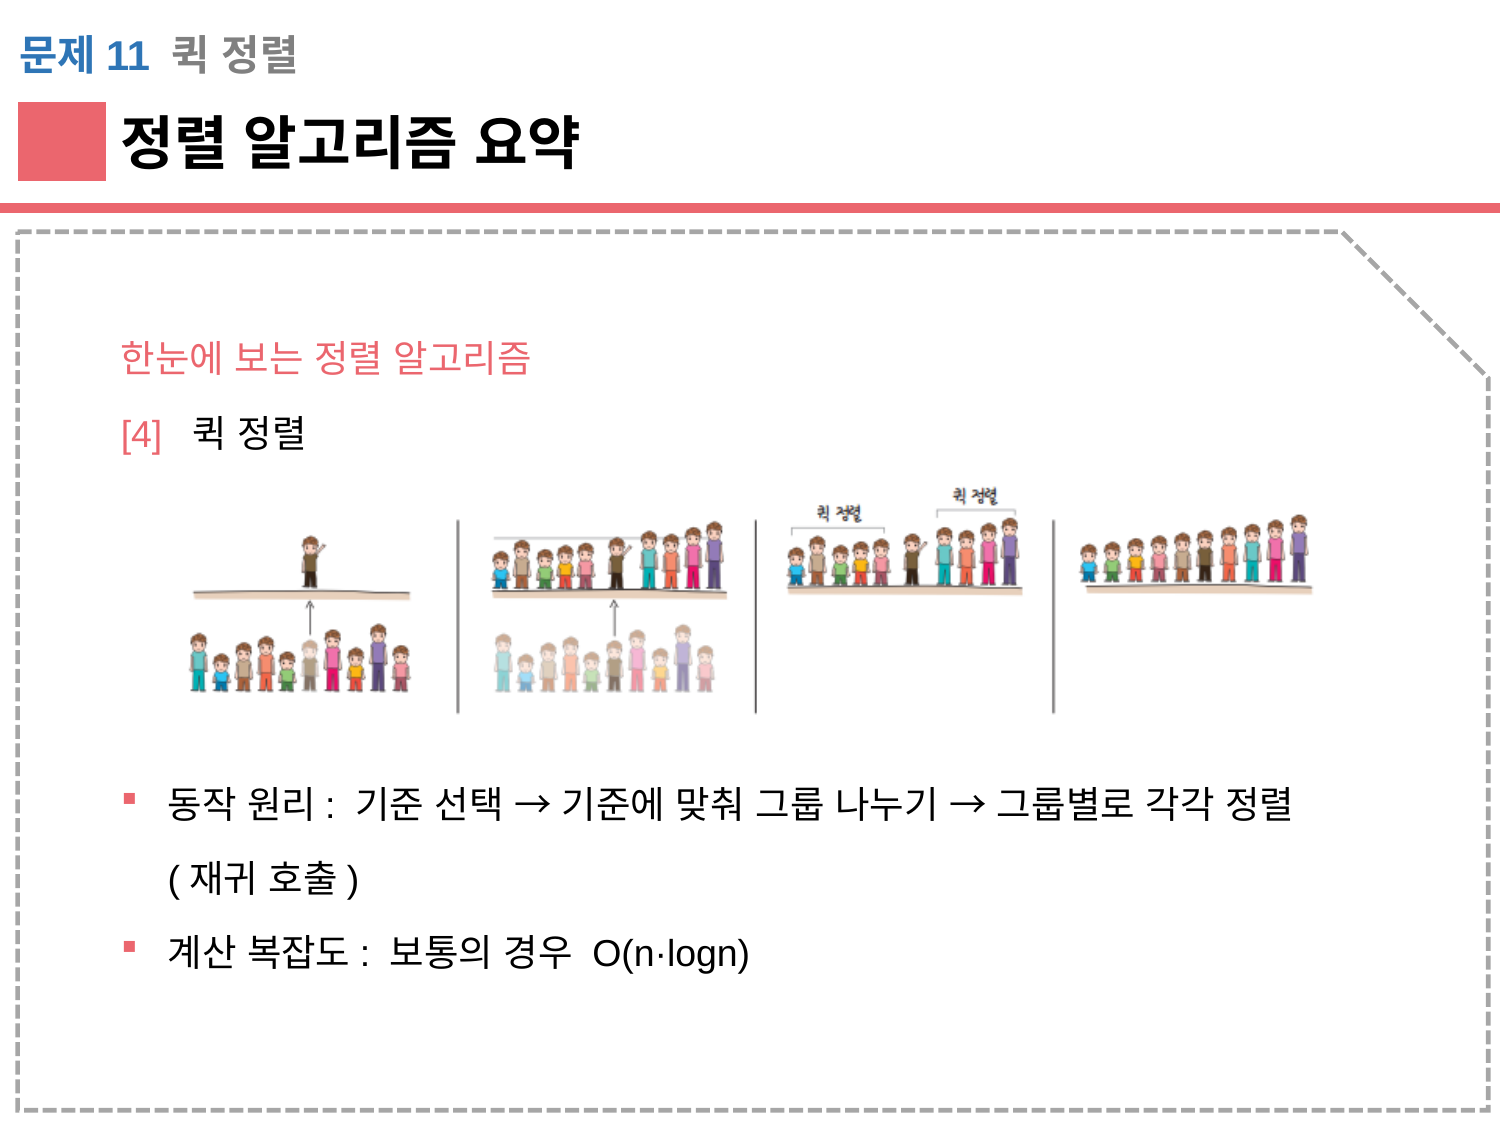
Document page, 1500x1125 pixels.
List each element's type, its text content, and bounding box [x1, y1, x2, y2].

text_box 한눈에 보는 정렬 알고리즘 [4] 퀵 정렬 동작 원리: 기준 선택 → 기준에 맞춰 그룹 나누기 → 그룹별로 각각 정렬 (재귀 호출) 계산 복잡도: 보통의 경우 O(n·logn) [1411, 298, 1468, 355]
text_box [16, 230, 1490, 1112]
text_box 정렬 알고리즘 요약 [106, 209, 1489, 254]
picture [183, 471, 1323, 729]
text_box [17, 101, 106, 182]
text_box 정렬 알고리즘 요약 [106, 98, 1489, 208]
text_box 문제11 퀵 정렬 [4, 21, 1422, 86]
